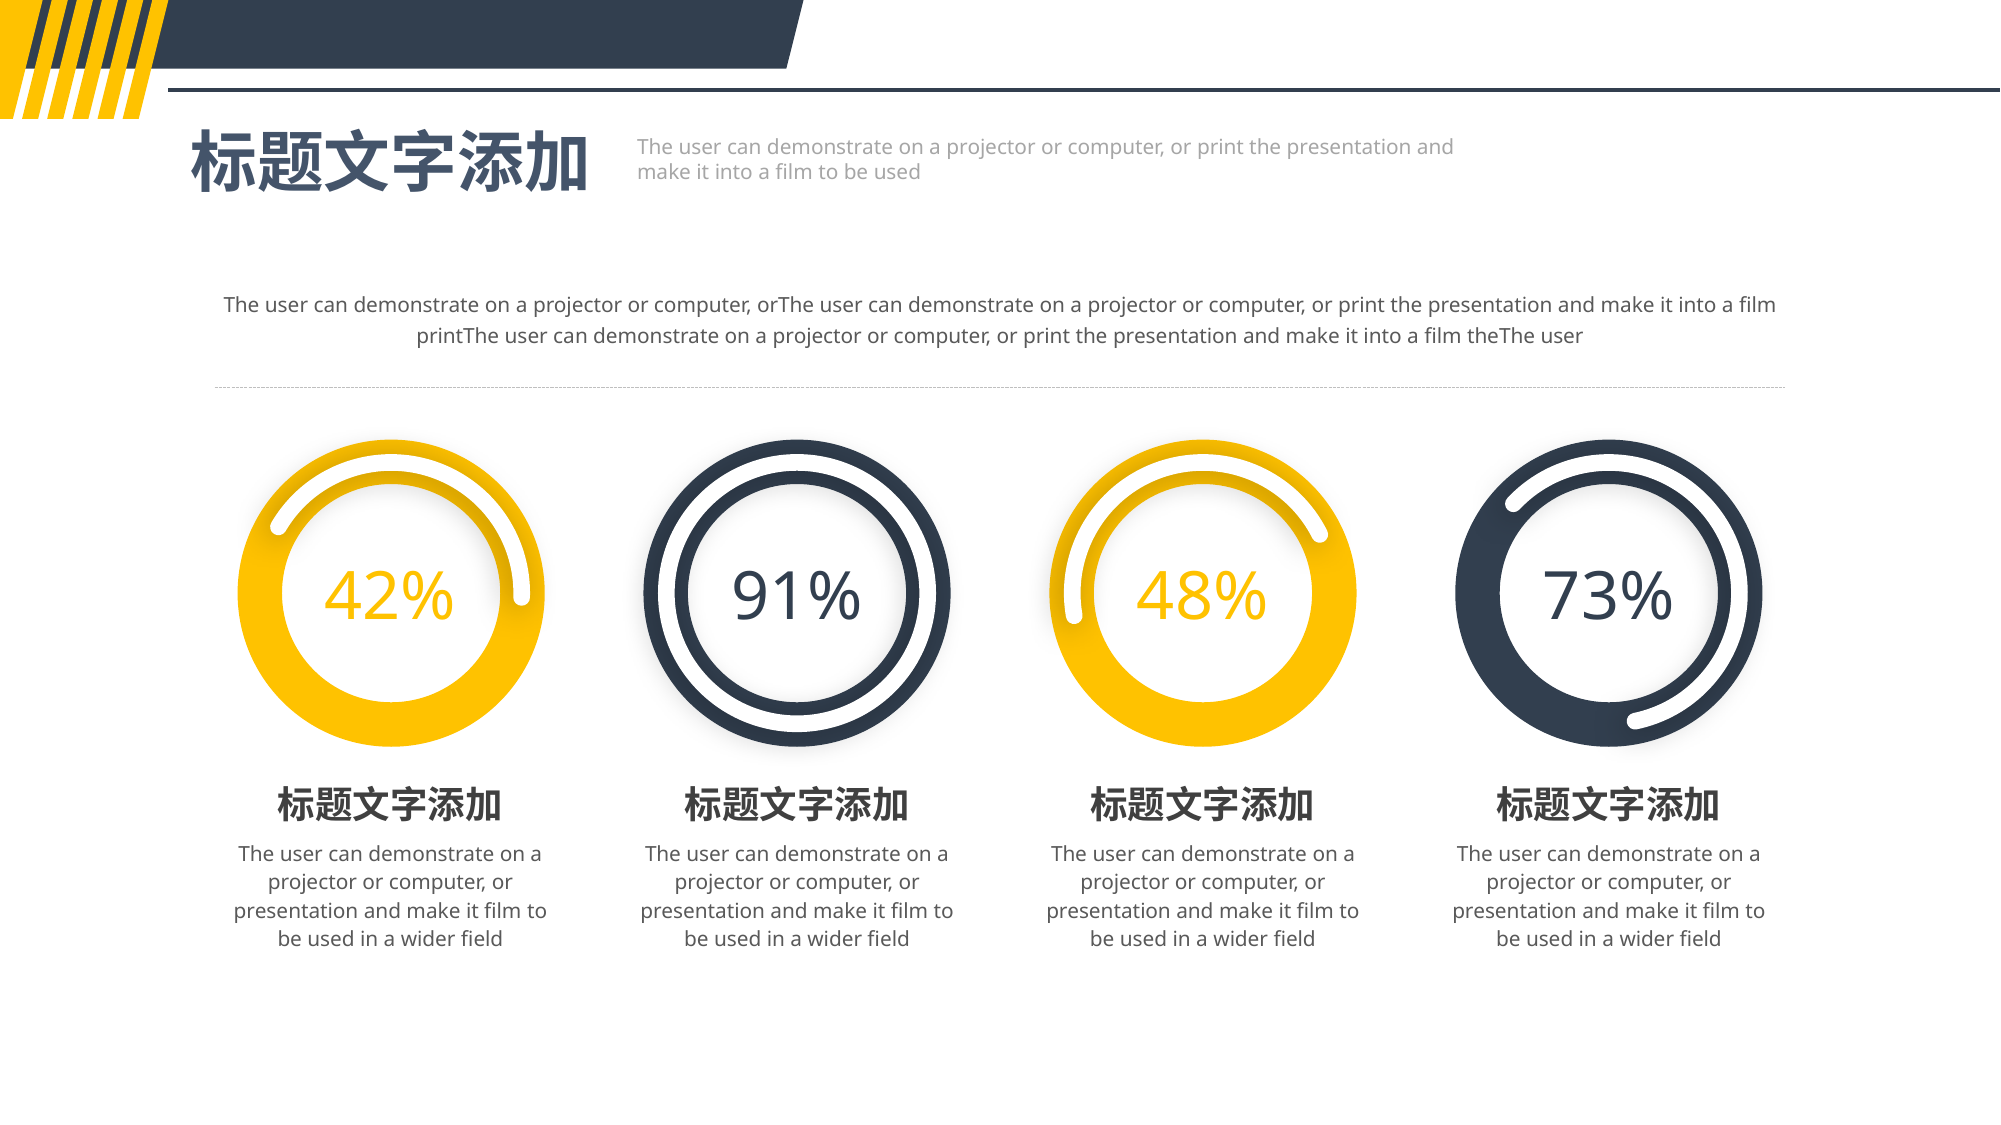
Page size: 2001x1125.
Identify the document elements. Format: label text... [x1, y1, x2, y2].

text_box 标题文字添加 [182, 112, 599, 207]
text_box The user can demonstrate on a projector or computer, or print the presentation and make it into a film to be used [629, 125, 1463, 191]
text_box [237, 439, 545, 747]
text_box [621, 773, 973, 956]
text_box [1027, 773, 1378, 956]
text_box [0, 0, 169, 119]
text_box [1433, 773, 1784, 956]
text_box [181, 277, 1819, 388]
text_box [1049, 439, 1357, 747]
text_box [643, 439, 951, 747]
text_box [169, 0, 804, 69]
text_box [1455, 439, 1763, 747]
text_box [215, 773, 566, 956]
